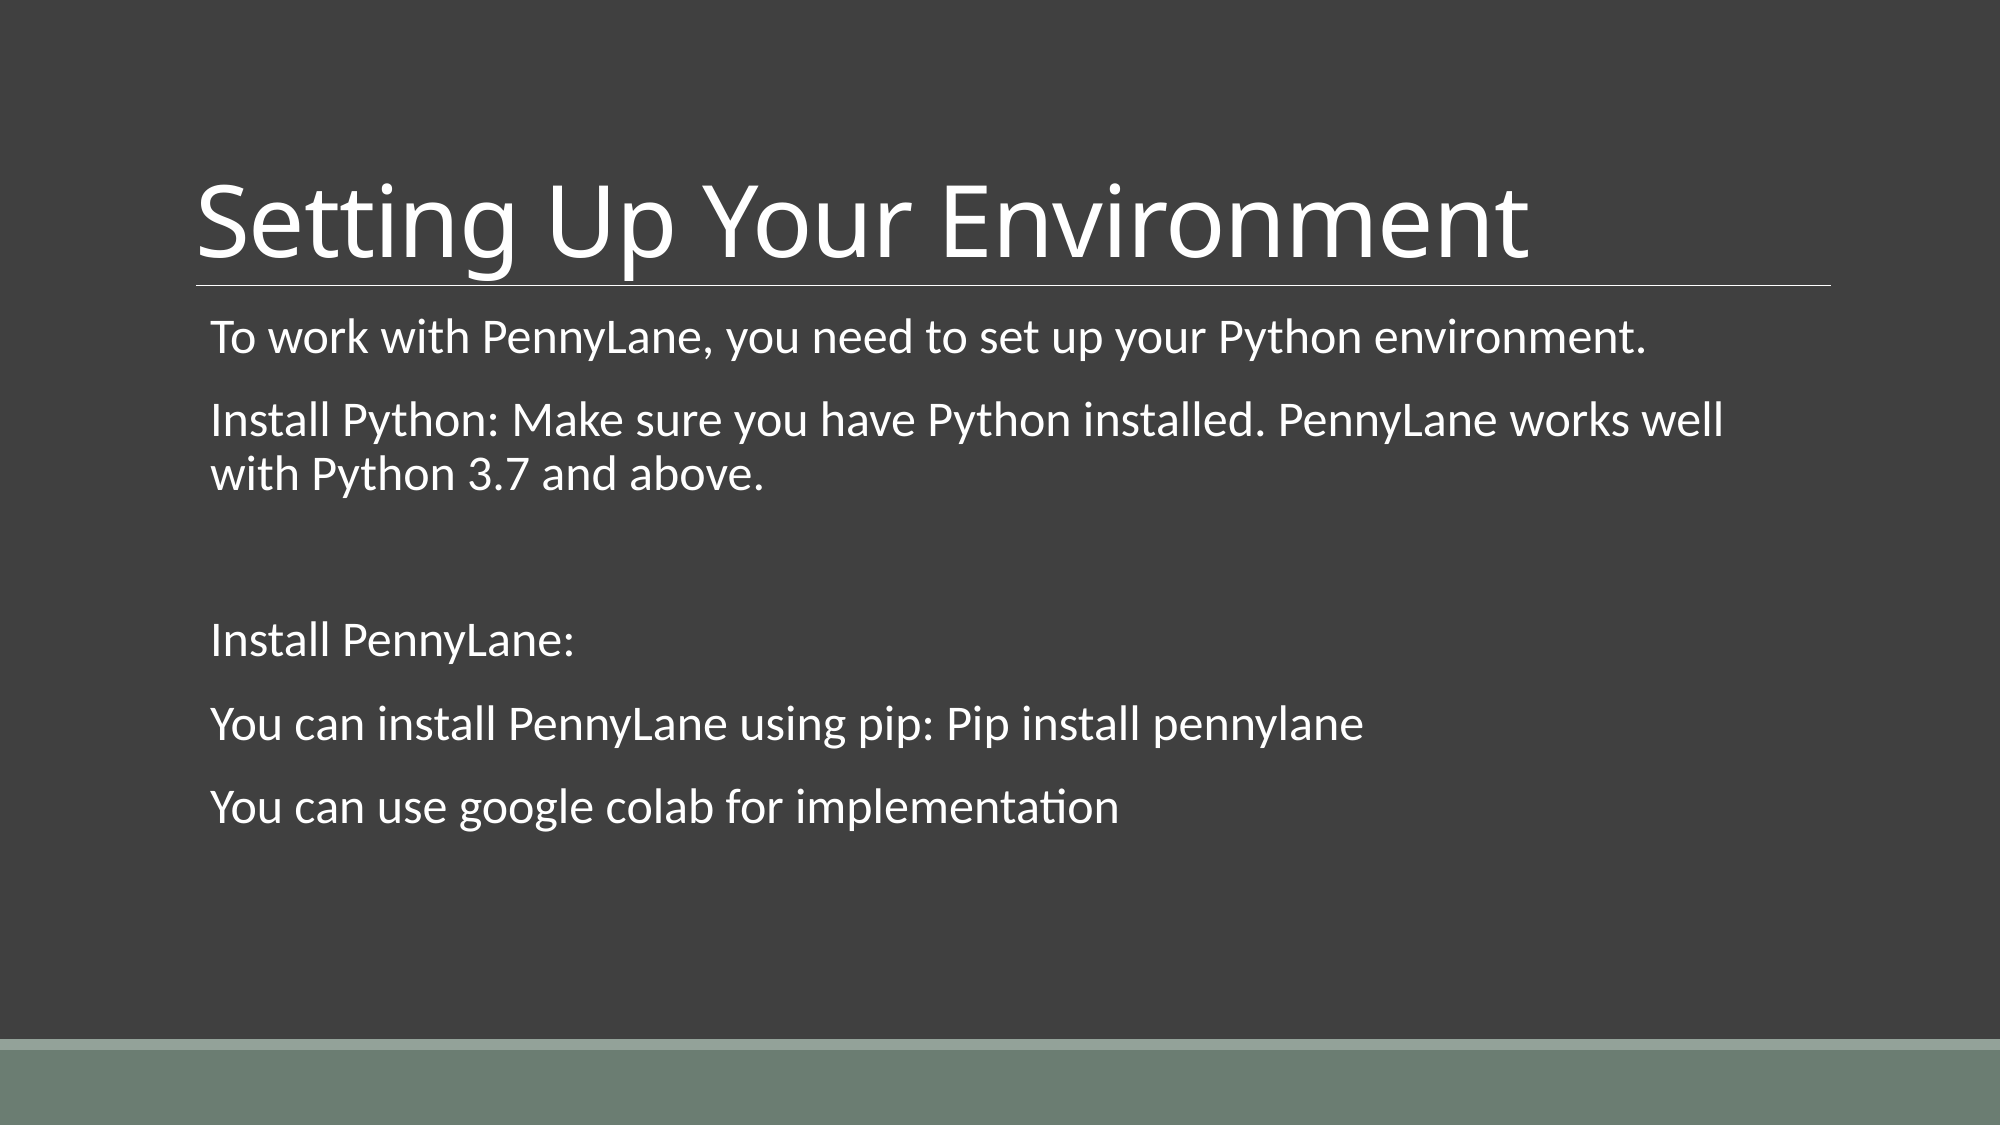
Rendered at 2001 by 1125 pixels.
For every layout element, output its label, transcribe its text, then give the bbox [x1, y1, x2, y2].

list To work with PennyLane, you need to set up your Python environment. Install Python: Make sure you have Python installed. PennyLane works well with Python 3.7 and above. Install PennyLane: You can install PennyLane using pip: Pip install pennylane You can use google colab for implementation [180, 302, 1830, 963]
title Setting Up Your Environment [180, 47, 1830, 285]
